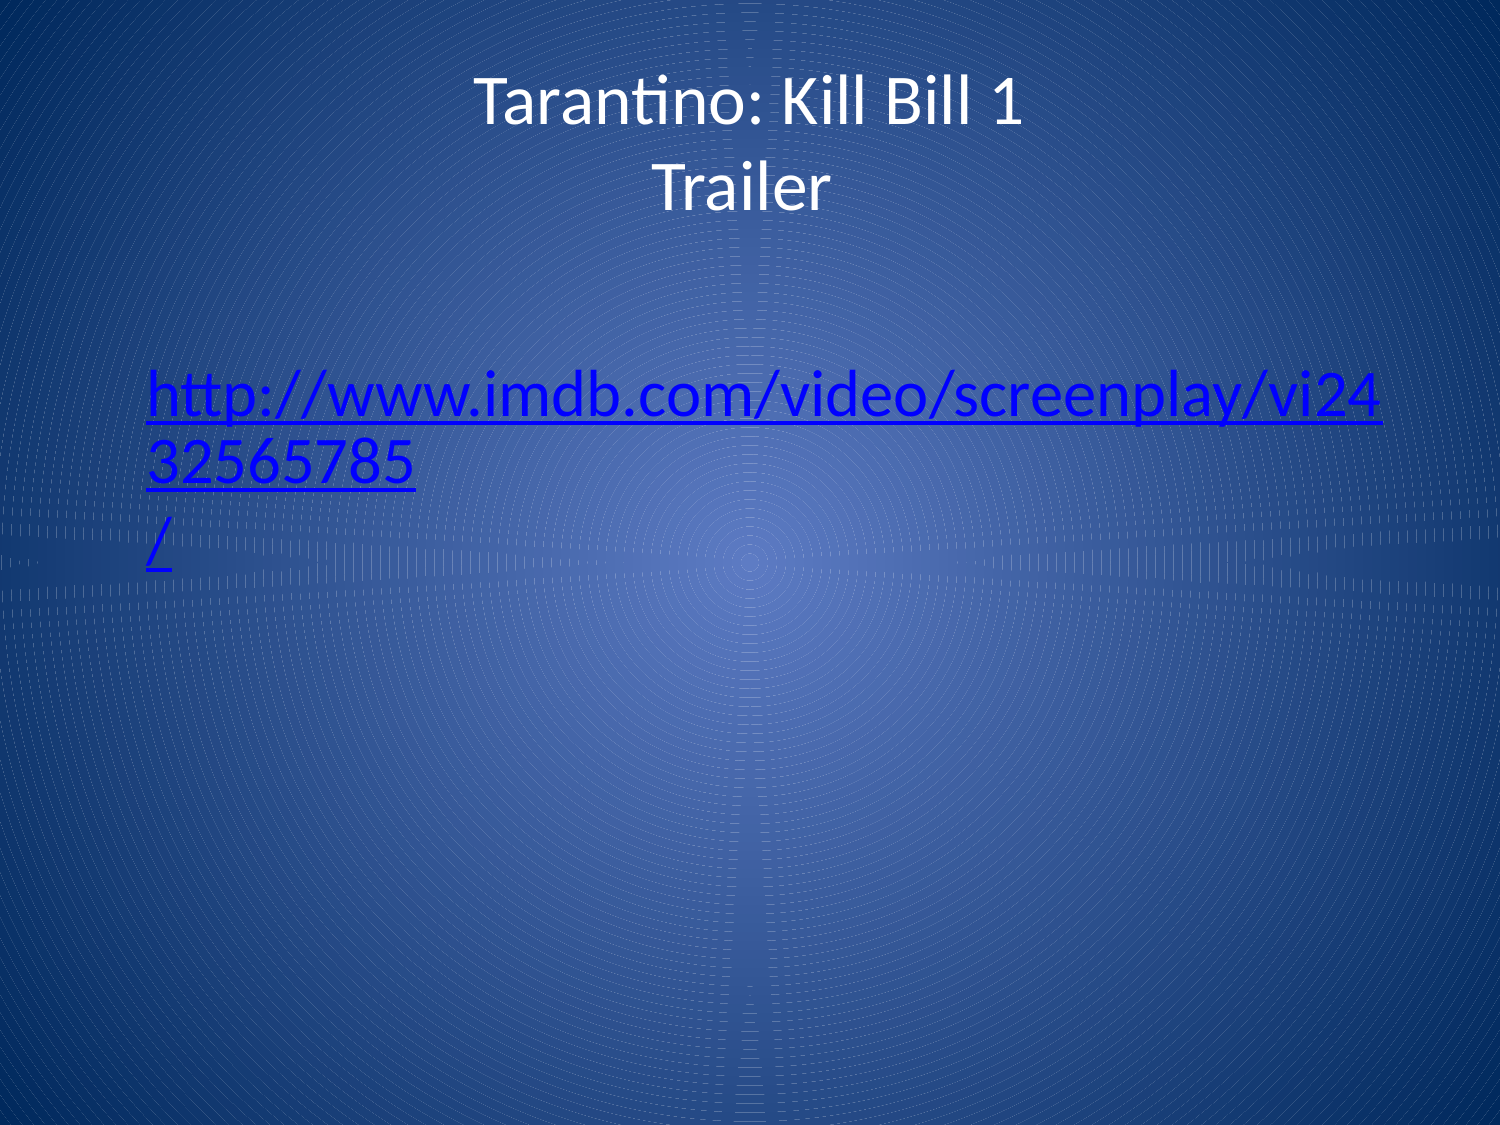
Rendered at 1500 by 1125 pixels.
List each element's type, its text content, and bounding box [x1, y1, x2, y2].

title Tarantino: Kill Bill 1 Trailer [75, 45, 1425, 233]
list http://www.imdb.com/video/screenplay/vi2432565785/ [75, 262, 1425, 1005]
